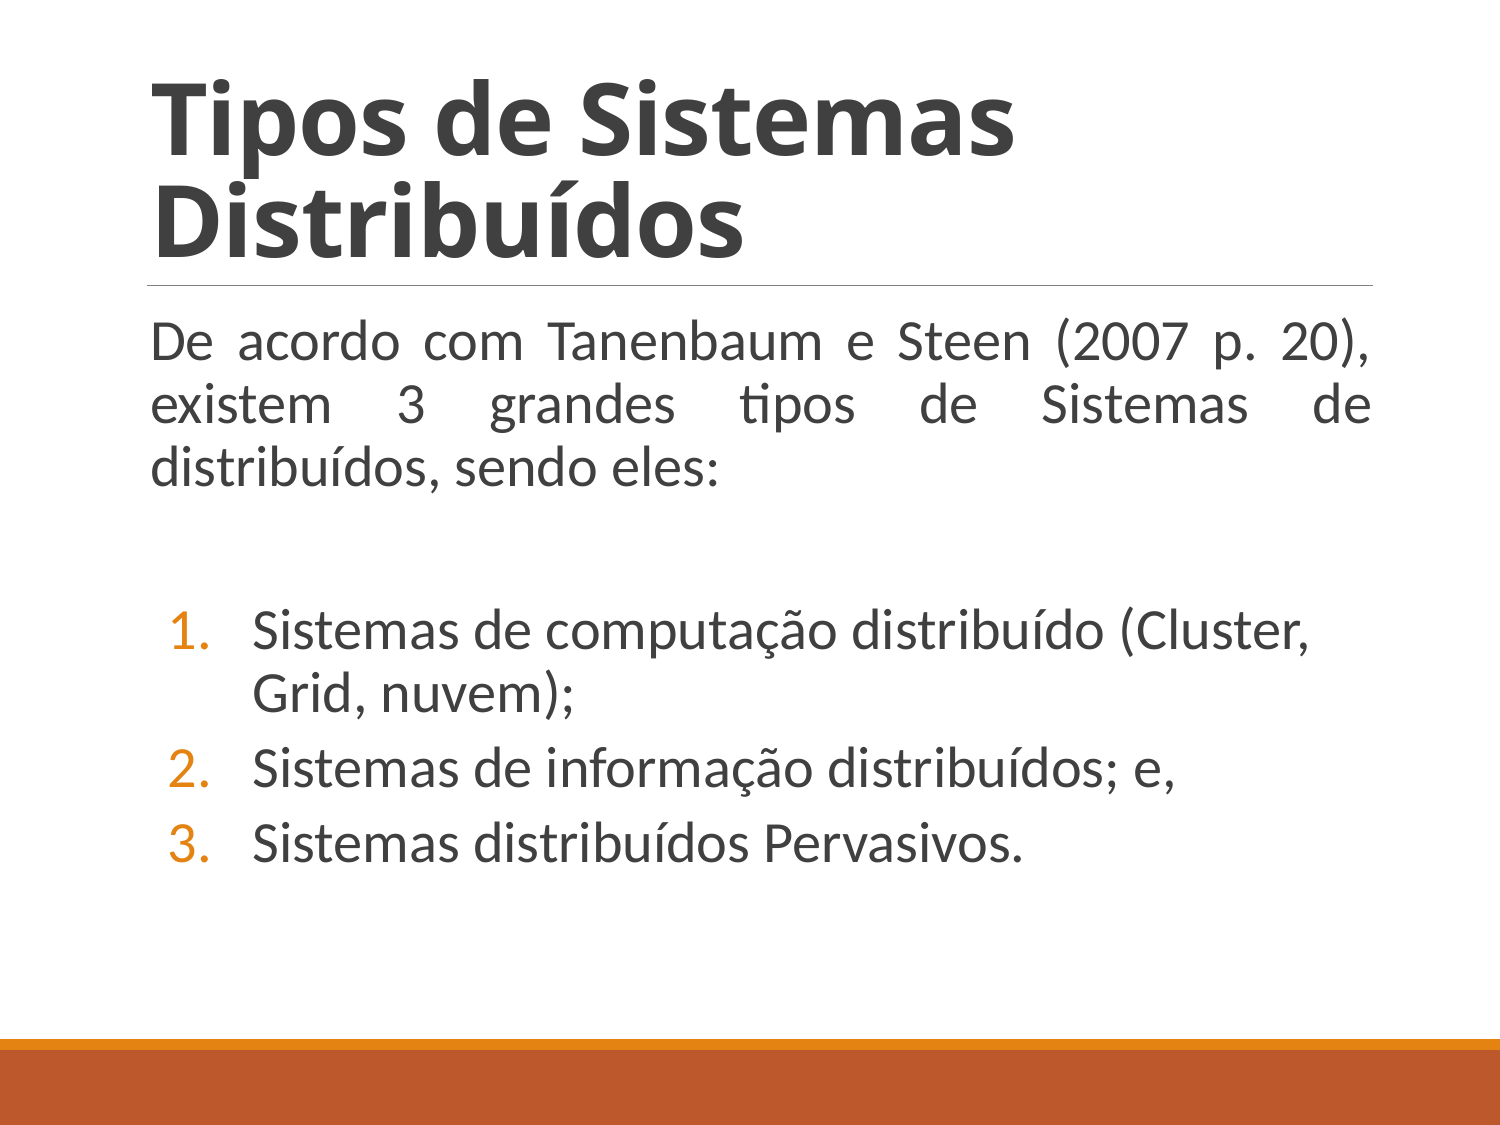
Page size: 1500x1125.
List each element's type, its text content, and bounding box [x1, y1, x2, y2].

title Tipos de Sistemas Distribuídos [135, 47, 1373, 285]
list De acordo com Tanenbaum e Steen (2007 p. 20), existem 3 grandes tipos de Sistemas de distribuídos, sendo eles: Sistemas de computação distribuído (Cluster, Grid, nuvem); Sistemas de informação distribuídos; e, Sistemas distribuídos Pervasivos. [135, 302, 1373, 963]
